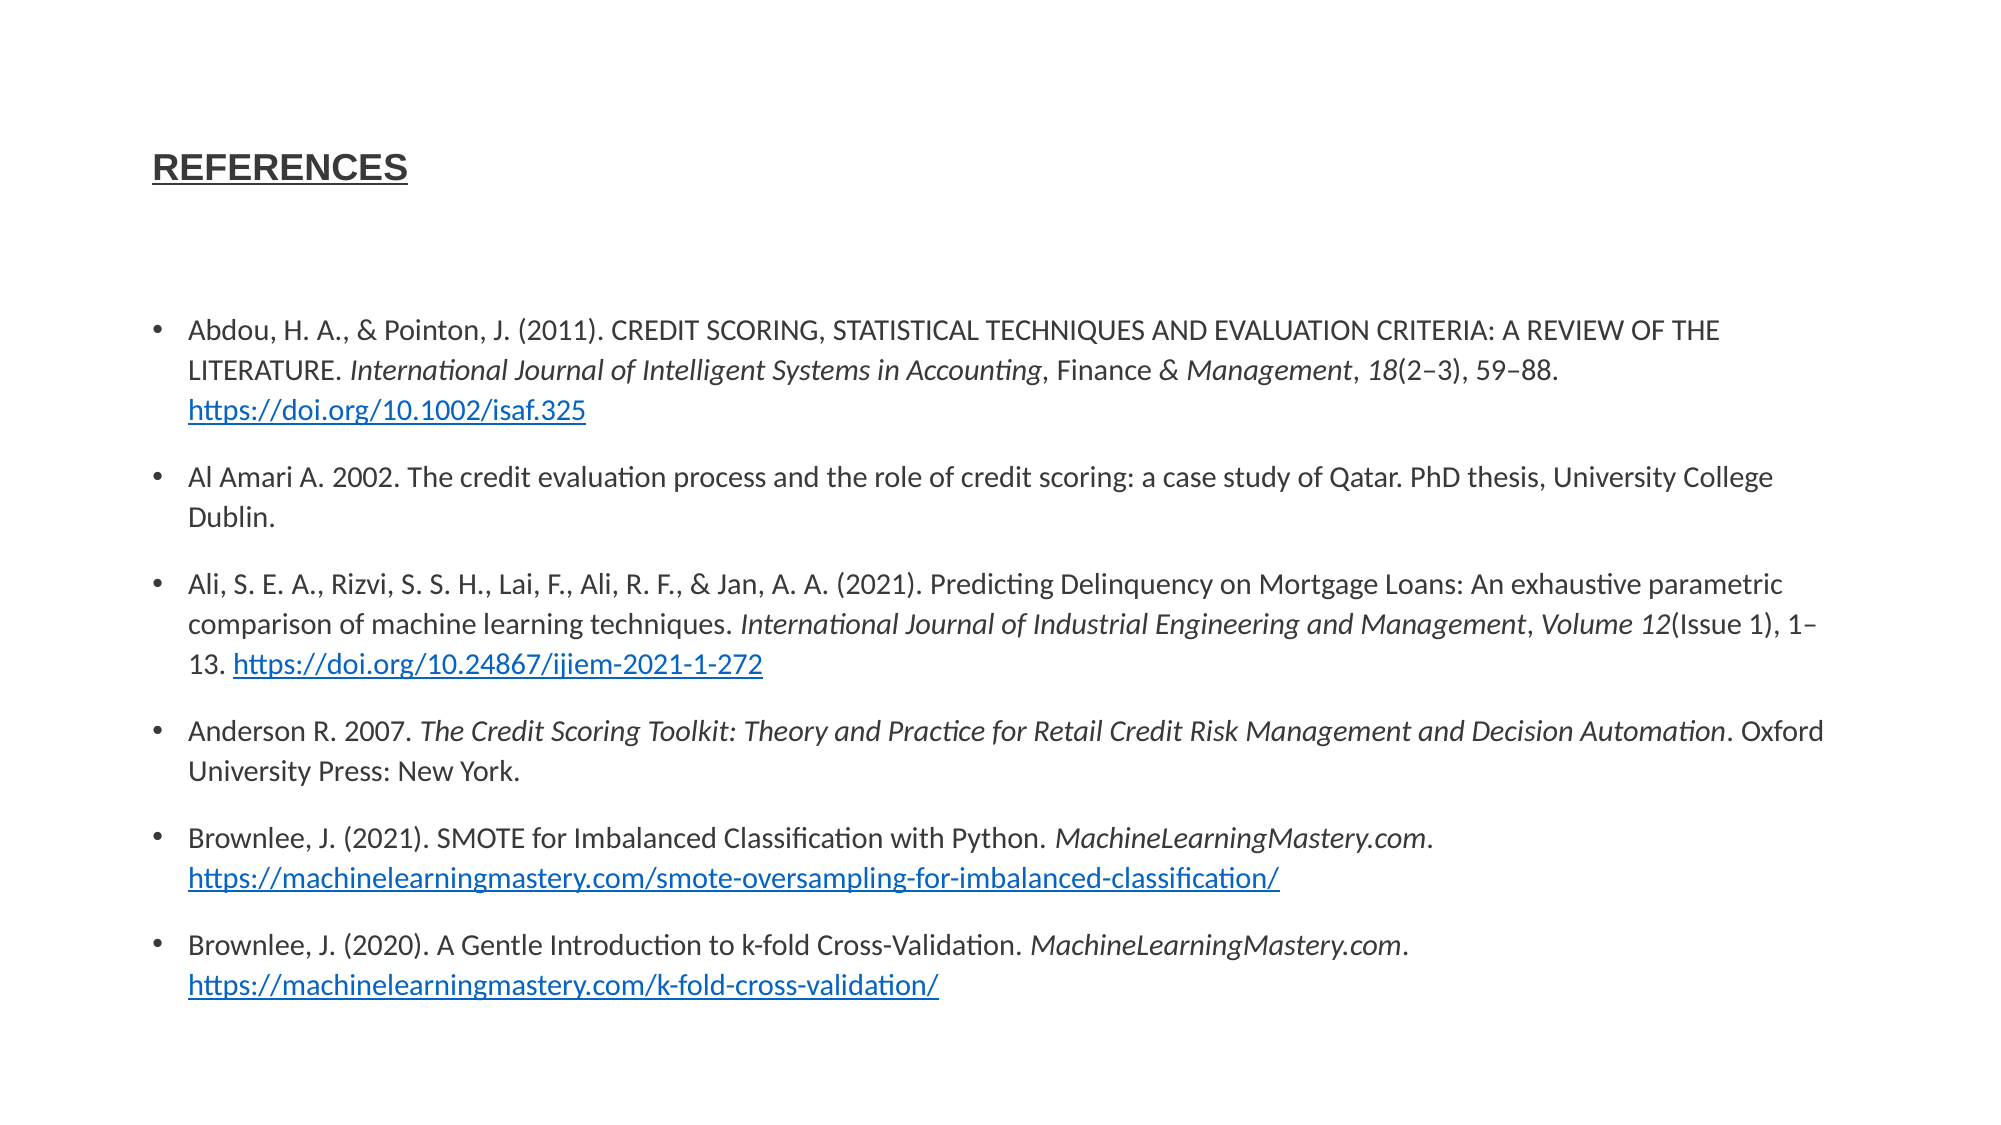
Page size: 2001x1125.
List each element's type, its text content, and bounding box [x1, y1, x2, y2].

title REFERENCES [137, 59, 1863, 278]
list Abdou, H. A., & Pointon, J. (2011). CREDIT SCORING, STATISTICAL TECHNIQUES AND EVALUATION CRITERIA: A REVIEW OF THE LITERATURE. International Journal of Intelligent Systems in Accounting, Finance & Management, 18(2–3), 59–88. https://doi.org/10.1002/isaf.325 Al Amari A. 2002. The credit evaluation process and the role of credit scoring: a case study of Qatar. PhD thesis, University College Dublin. Ali, S. E. A., Rizvi, S. S. H., Lai, F., Ali, R. F., & Jan, A. A. (2021). Predicting Delinquency on Mortgage Loans: An exhaustive parametric comparison of machine learning techniques. International Journal of Industrial Engineering and Management, Volume 12(Issue 1), 1–13. https://doi.org/10.24867/ijiem-2021-1-272 Anderson R. 2007. The Credit Scoring Toolkit: Theory and Practice for Retail Credit Risk Management and Decision Automation. Oxford University Press: New York. Brownlee, J. (2021). SMOTE for Imbalanced Classification with Python. MachineLearningMastery.com. https://machinelearningmastery.com/smote-oversampling-for-imbalanced-classification/ Brownlee, J. (2020). A Gentle Introduction to k-fold Cross-Validation. MachineLearningMastery.com. https://machinelearningmastery.com/k-fold-cross-validation/ [137, 299, 1863, 1014]
